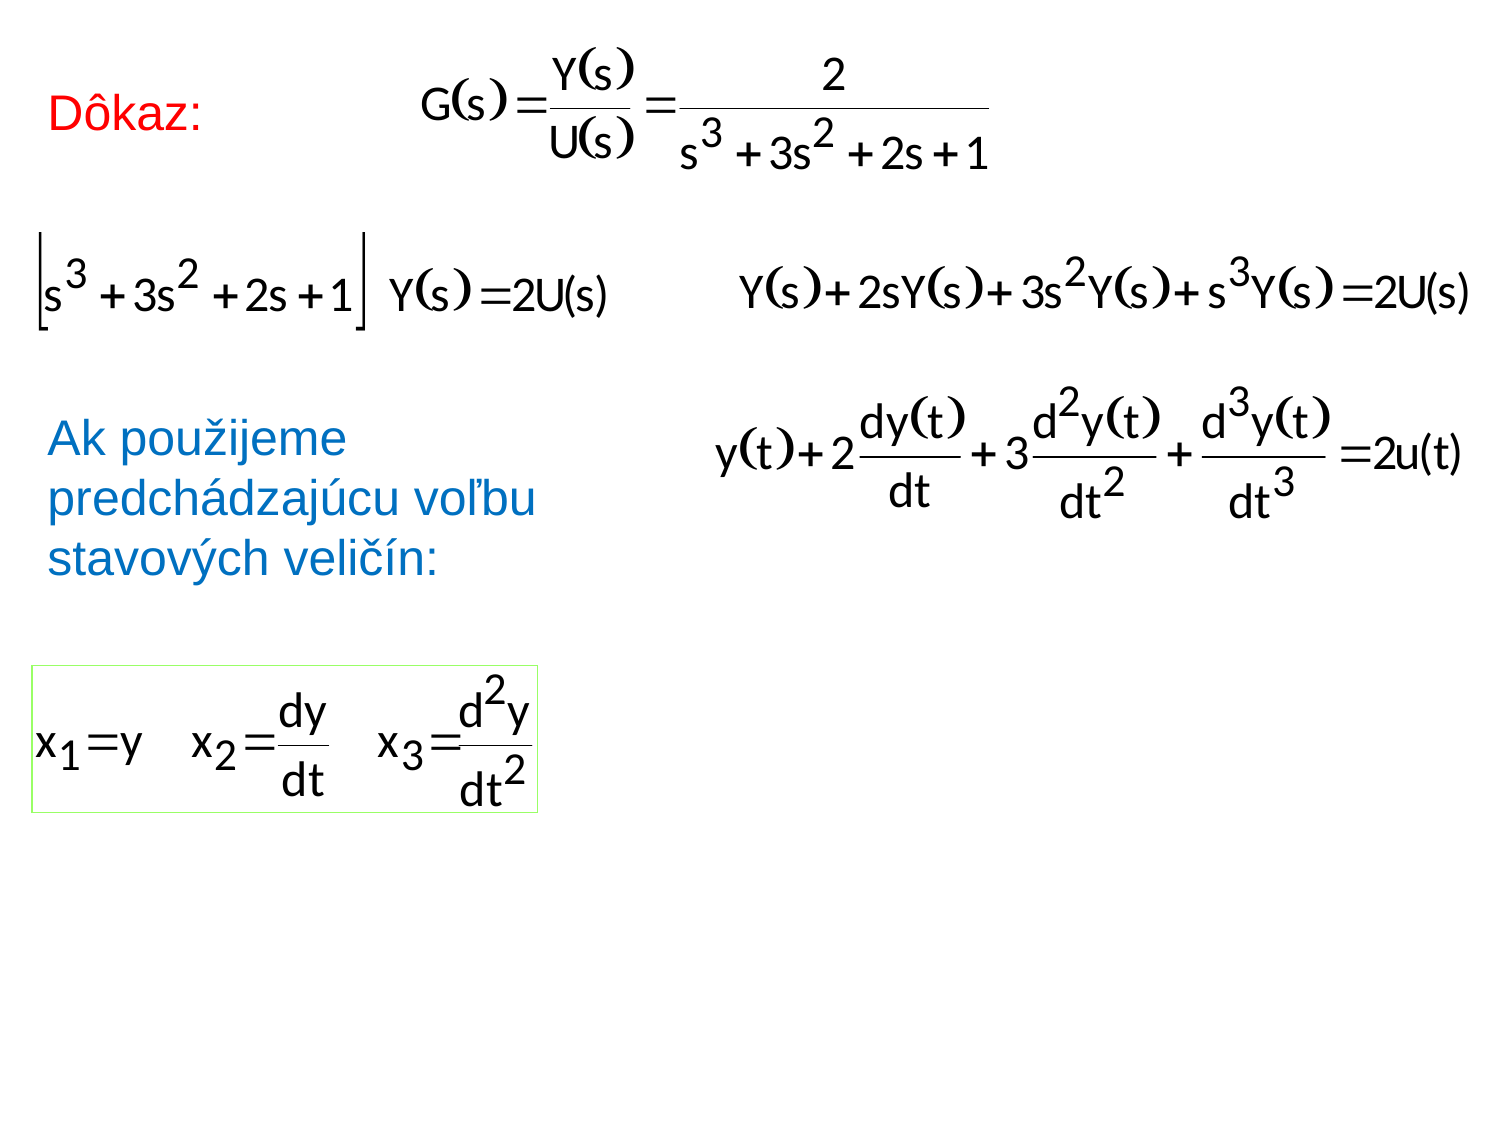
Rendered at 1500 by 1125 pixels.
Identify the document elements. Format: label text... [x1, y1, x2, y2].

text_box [32, 231, 613, 345]
text_box Dôkaz: [32, 73, 240, 149]
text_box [32, 665, 538, 813]
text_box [418, 47, 994, 176]
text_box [735, 247, 1474, 326]
text_box Ak použijeme predchádzajúcu voľbu stavových veličín: [32, 398, 632, 594]
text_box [711, 377, 1467, 524]
